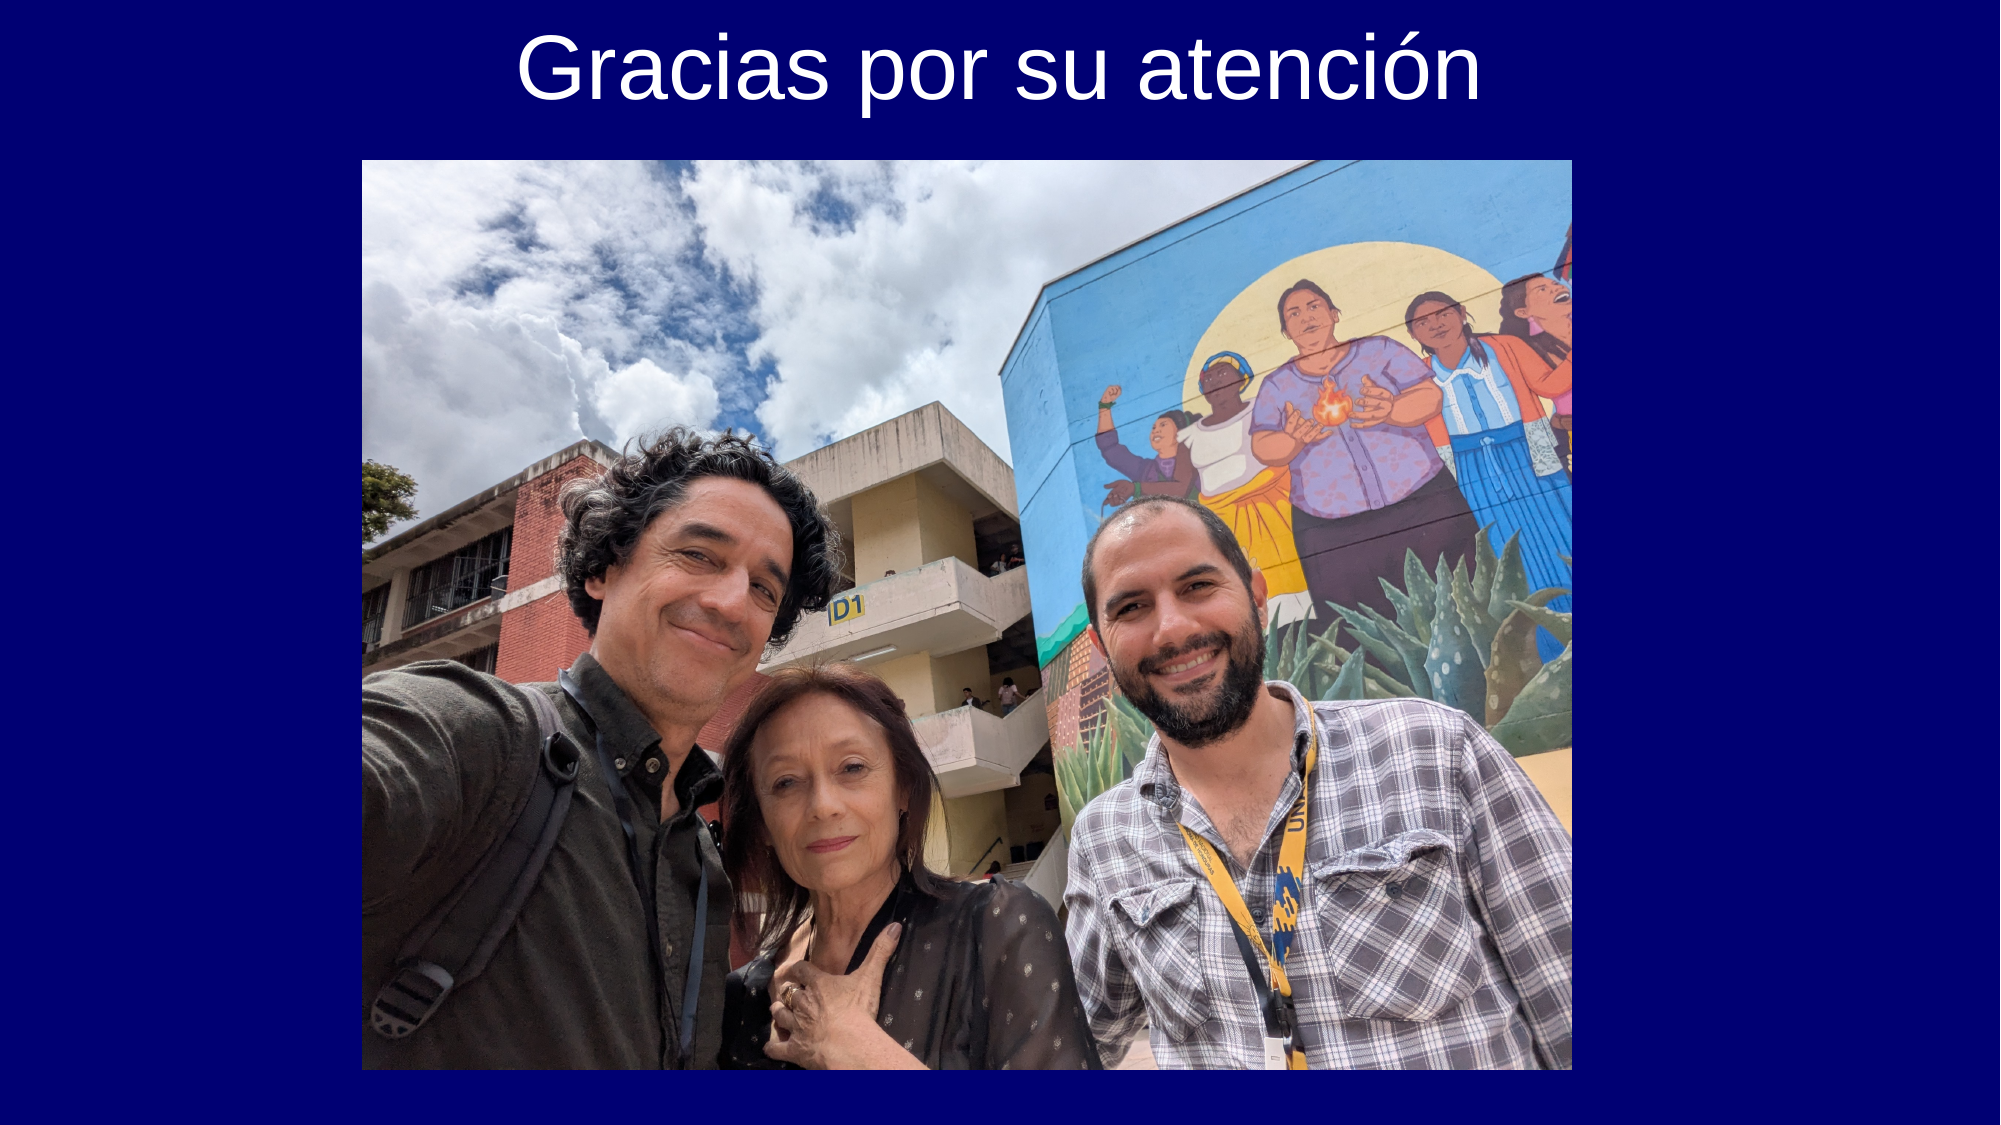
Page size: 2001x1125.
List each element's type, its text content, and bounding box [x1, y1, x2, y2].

title Gracias por su atención [16, 0, 1984, 188]
picture [361, 160, 1572, 1070]
